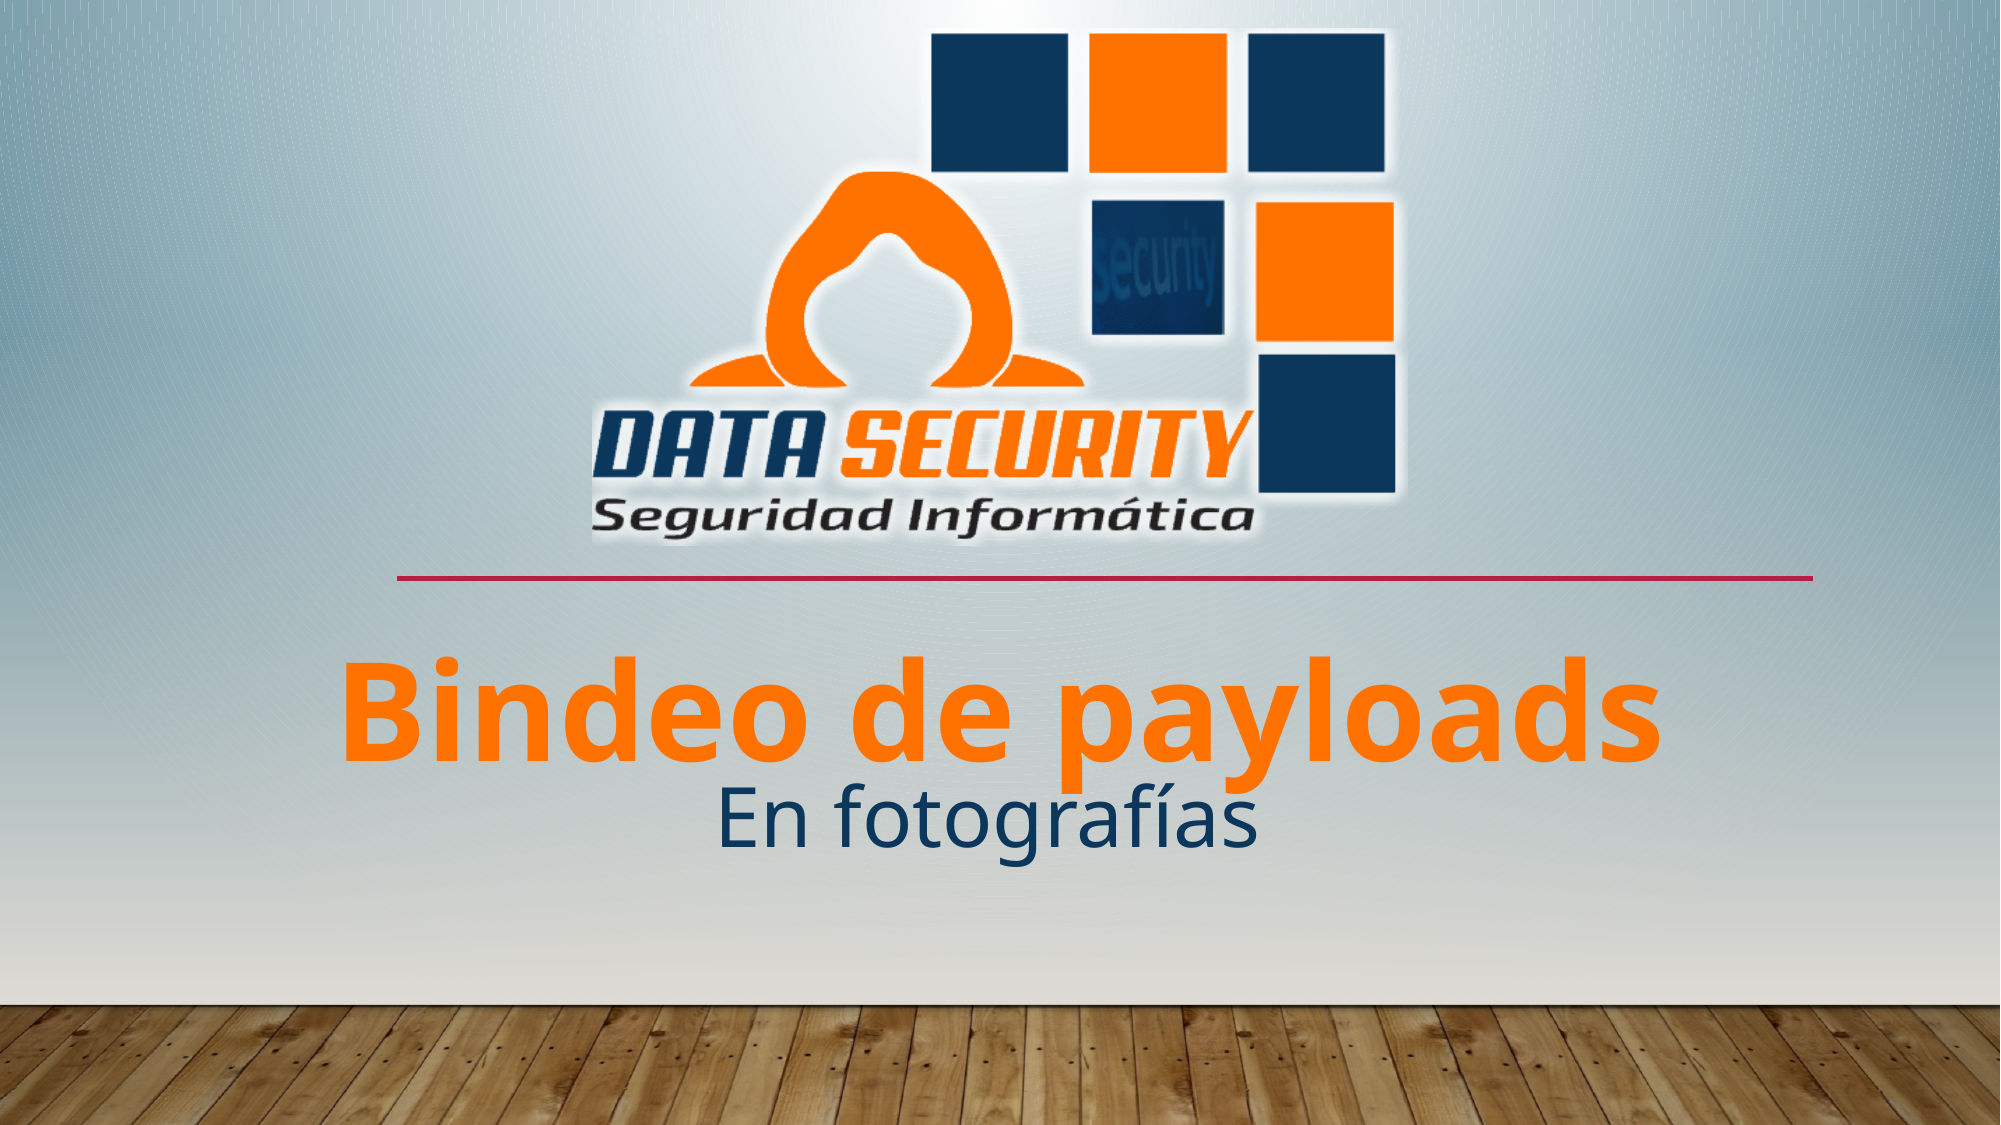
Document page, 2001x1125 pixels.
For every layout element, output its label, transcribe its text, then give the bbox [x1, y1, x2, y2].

text_box Bindeo de payloads [0, 616, 2000, 796]
picture [592, 27, 1408, 546]
picture [0, 1005, 2000, 1125]
text_box En fotografías [23, 756, 1952, 872]
